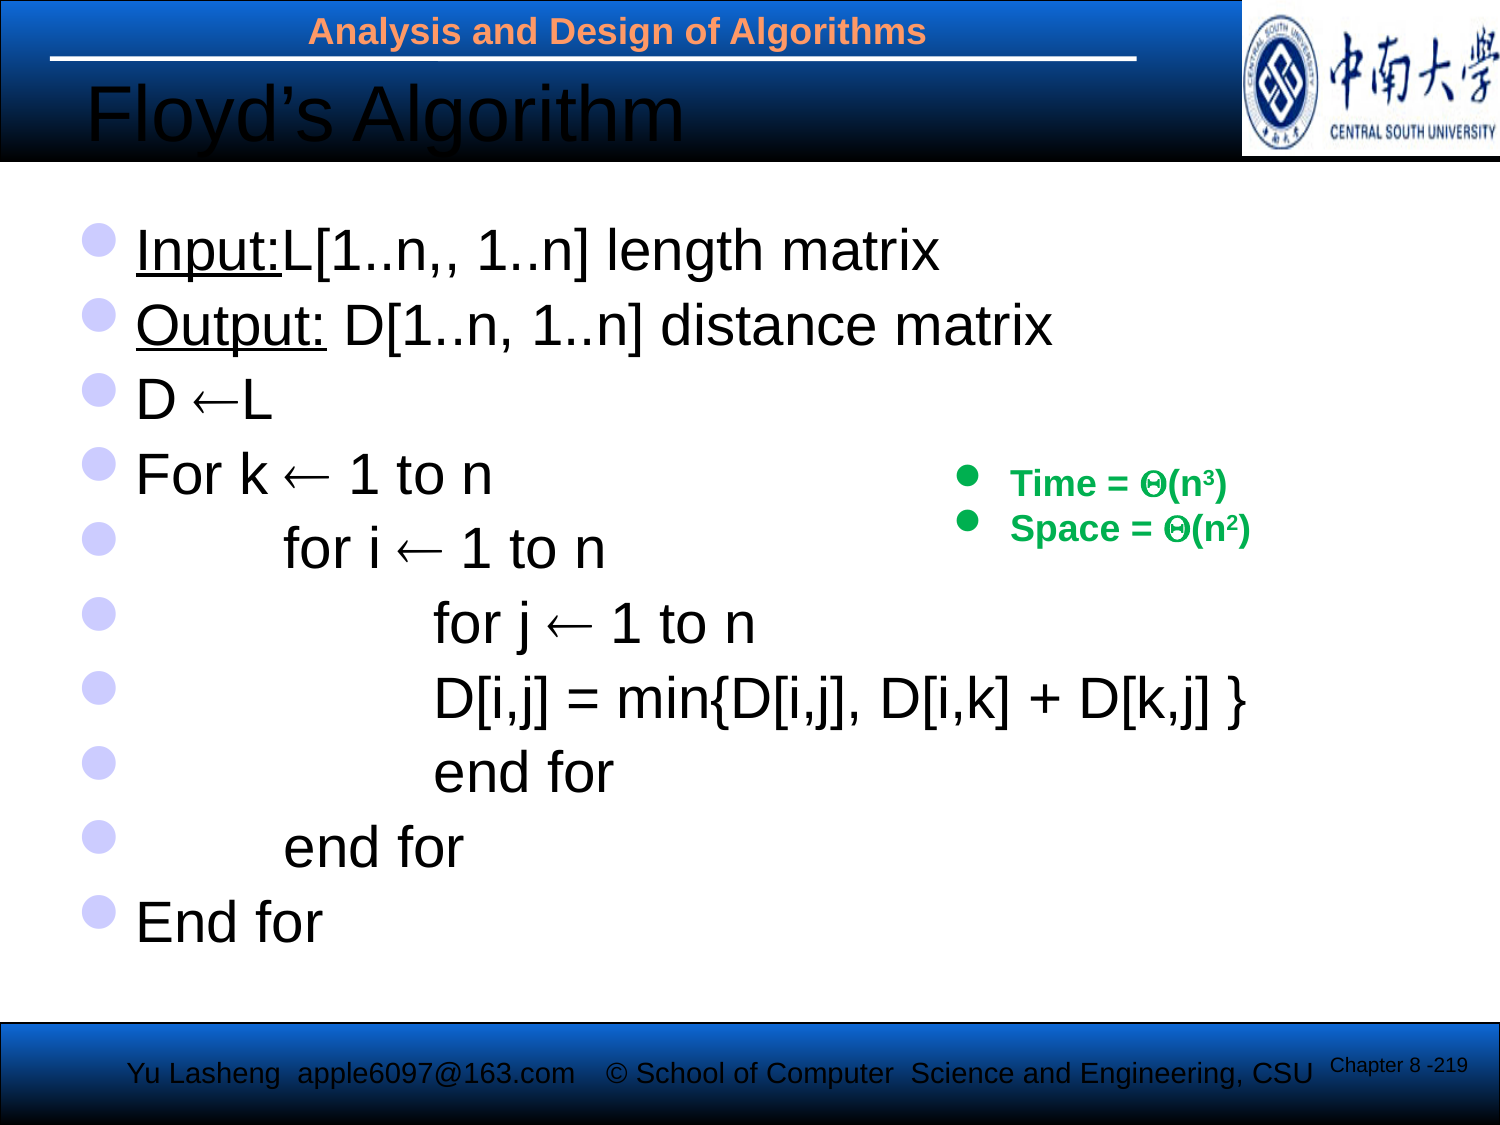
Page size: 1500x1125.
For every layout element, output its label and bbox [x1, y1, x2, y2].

text_box [938, 451, 1500, 557]
title [70, 58, 1243, 162]
picture [1242, 0, 1500, 156]
list [62, 212, 1451, 1125]
slide_number [1293, 1044, 1484, 1120]
